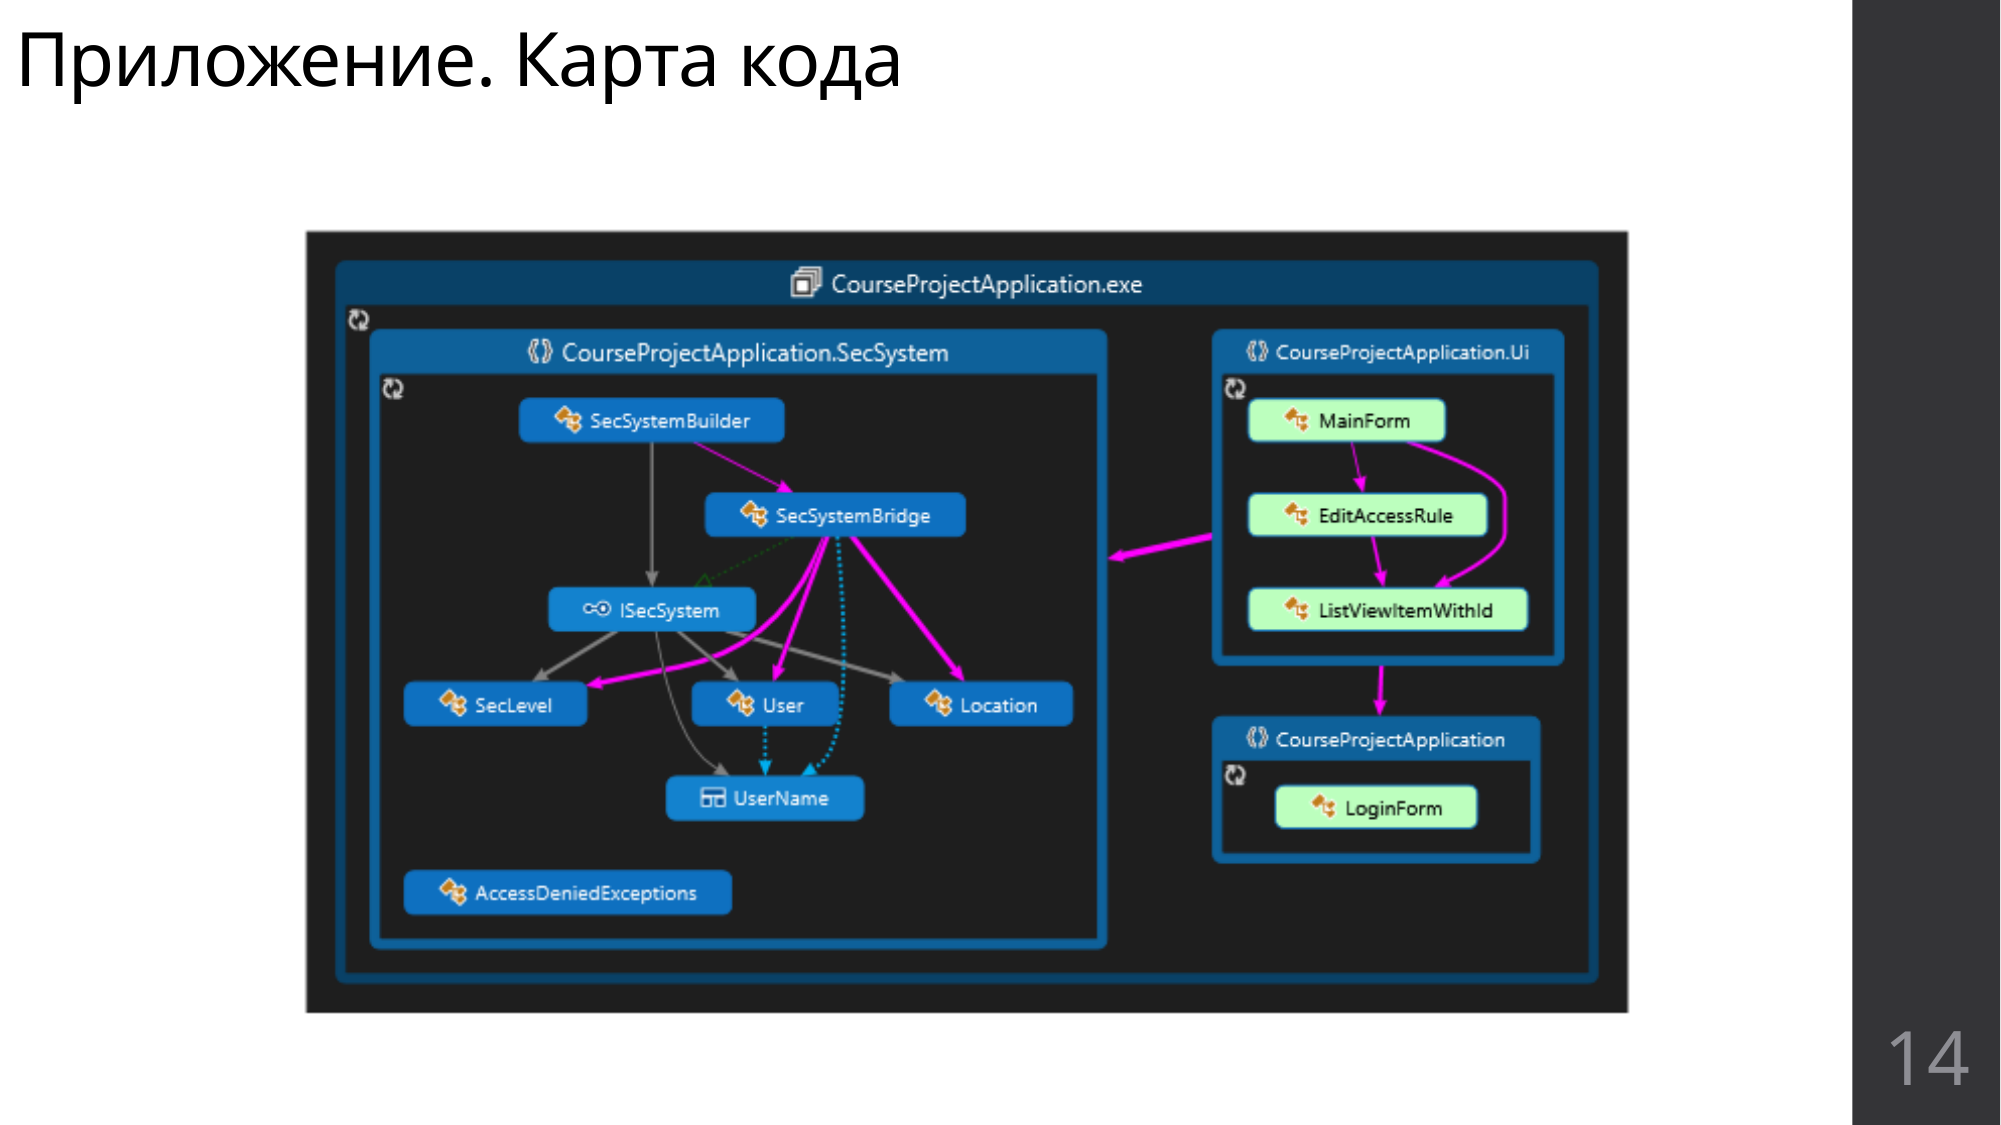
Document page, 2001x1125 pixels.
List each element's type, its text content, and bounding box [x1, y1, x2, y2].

title Приложение. Карта кода [0, 0, 1843, 111]
picture [244, 170, 1690, 1074]
slide_number 14 [1852, 1012, 2000, 1110]
